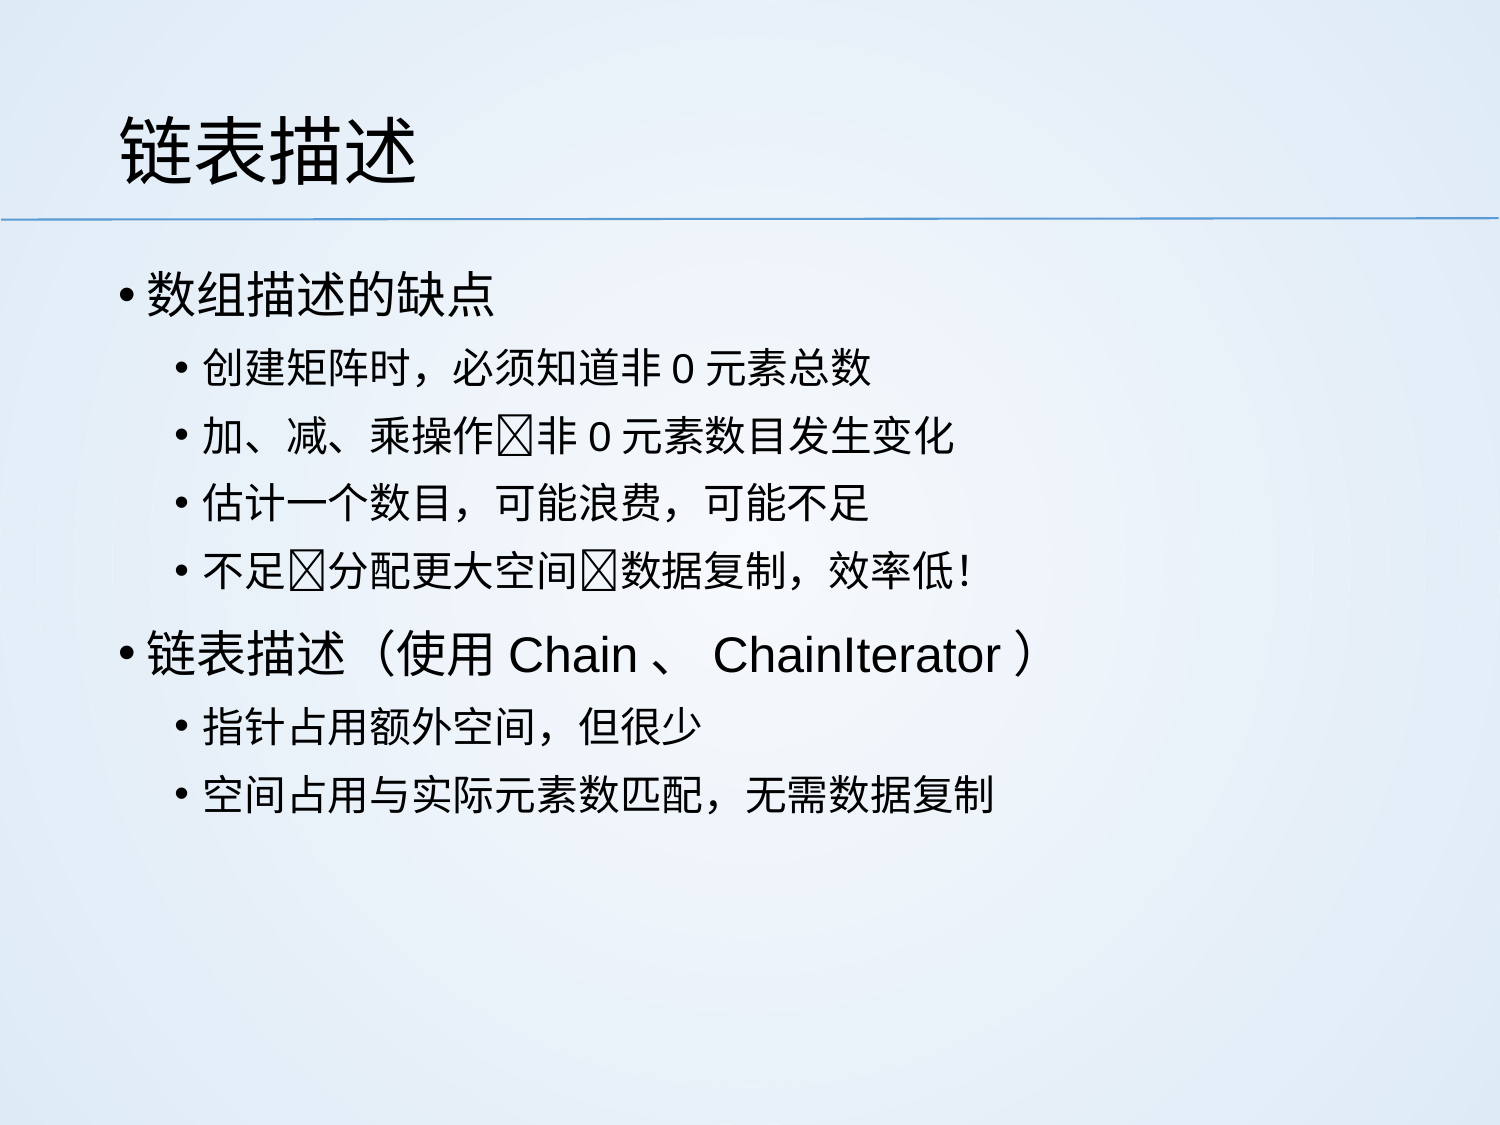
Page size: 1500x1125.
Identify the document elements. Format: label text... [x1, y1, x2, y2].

list 数组描述的缺点 创建矩阵时，必须知道非0元素总数 加、减、乘操作非0元素数目发生变化 估计一个数目，可能浪费，可能不足 不足分配更大空间数据复制，效率低！ 链表描述（使用Chain、ChainIterator） 指针占用额外空间，但很少 空间占用与实际元素数匹配，无需数据复制 [103, 244, 1397, 1014]
title 链表描述 [103, 59, 1397, 223]
